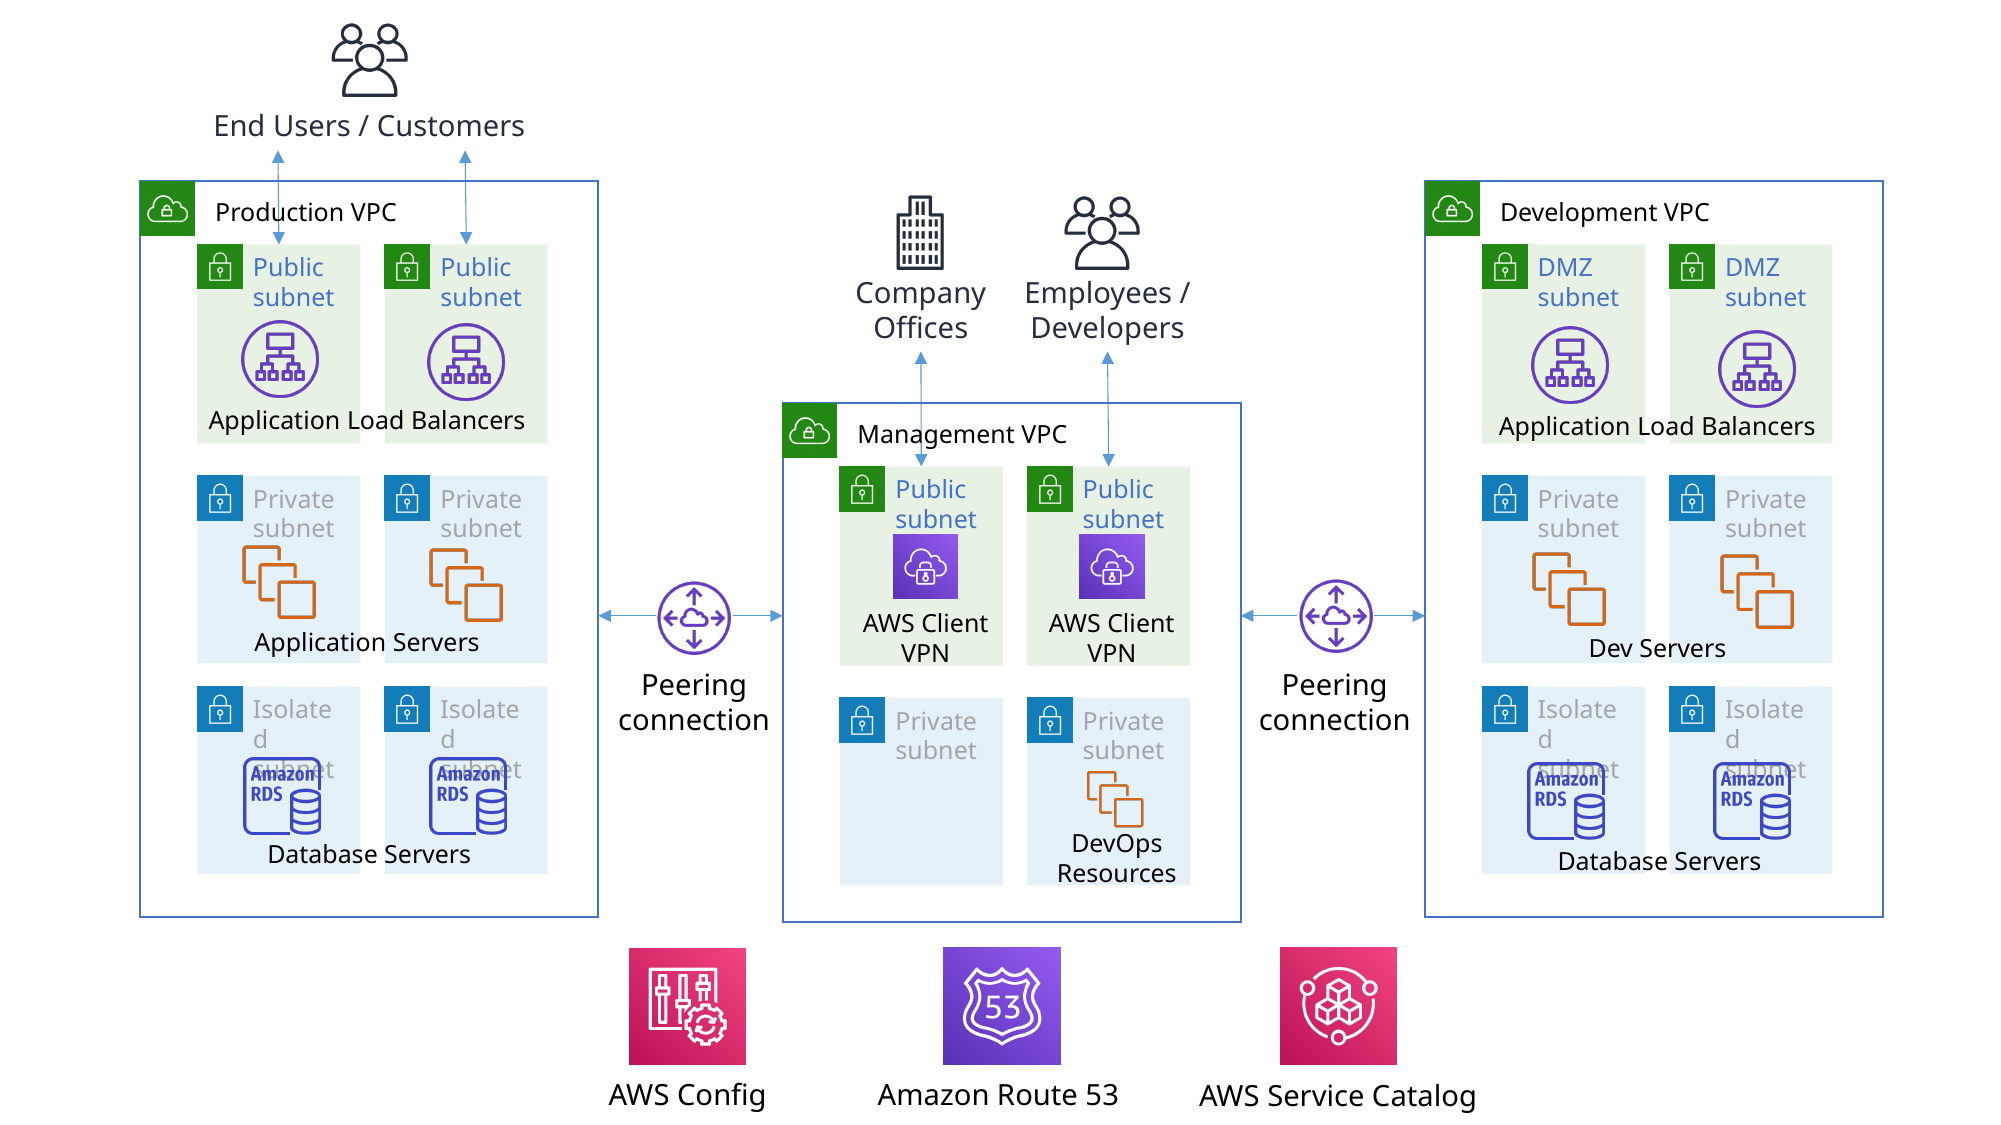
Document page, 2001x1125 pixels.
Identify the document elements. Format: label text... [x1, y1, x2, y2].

picture [1530, 550, 1608, 628]
picture [1079, 534, 1145, 599]
text_box AWS Config [498, 1068, 809, 1119]
picture [1717, 330, 1796, 408]
picture [240, 543, 318, 622]
picture [1297, 577, 1375, 655]
picture [629, 948, 746, 1065]
picture [427, 323, 505, 401]
picture [243, 757, 321, 836]
picture [429, 757, 507, 836]
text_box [782, 403, 1241, 922]
picture [329, 21, 410, 99]
picture [943, 947, 1061, 1065]
picture [893, 534, 958, 599]
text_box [1149, 947, 1528, 1121]
picture [1085, 769, 1145, 829]
picture [1717, 553, 1796, 631]
picture [427, 546, 505, 624]
picture [241, 320, 319, 398]
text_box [832, 193, 1212, 353]
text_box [140, 181, 599, 917]
picture [1527, 762, 1605, 840]
text_box Peering connection [599, 659, 782, 744]
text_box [1424, 181, 1884, 917]
picture [1531, 326, 1609, 404]
text_box Amazon Route 53 [809, 1068, 1149, 1119]
text_box End Users / Customers [181, 99, 557, 150]
picture [1713, 762, 1791, 840]
text_box Peering connection [1241, 659, 1424, 744]
picture [655, 579, 733, 657]
